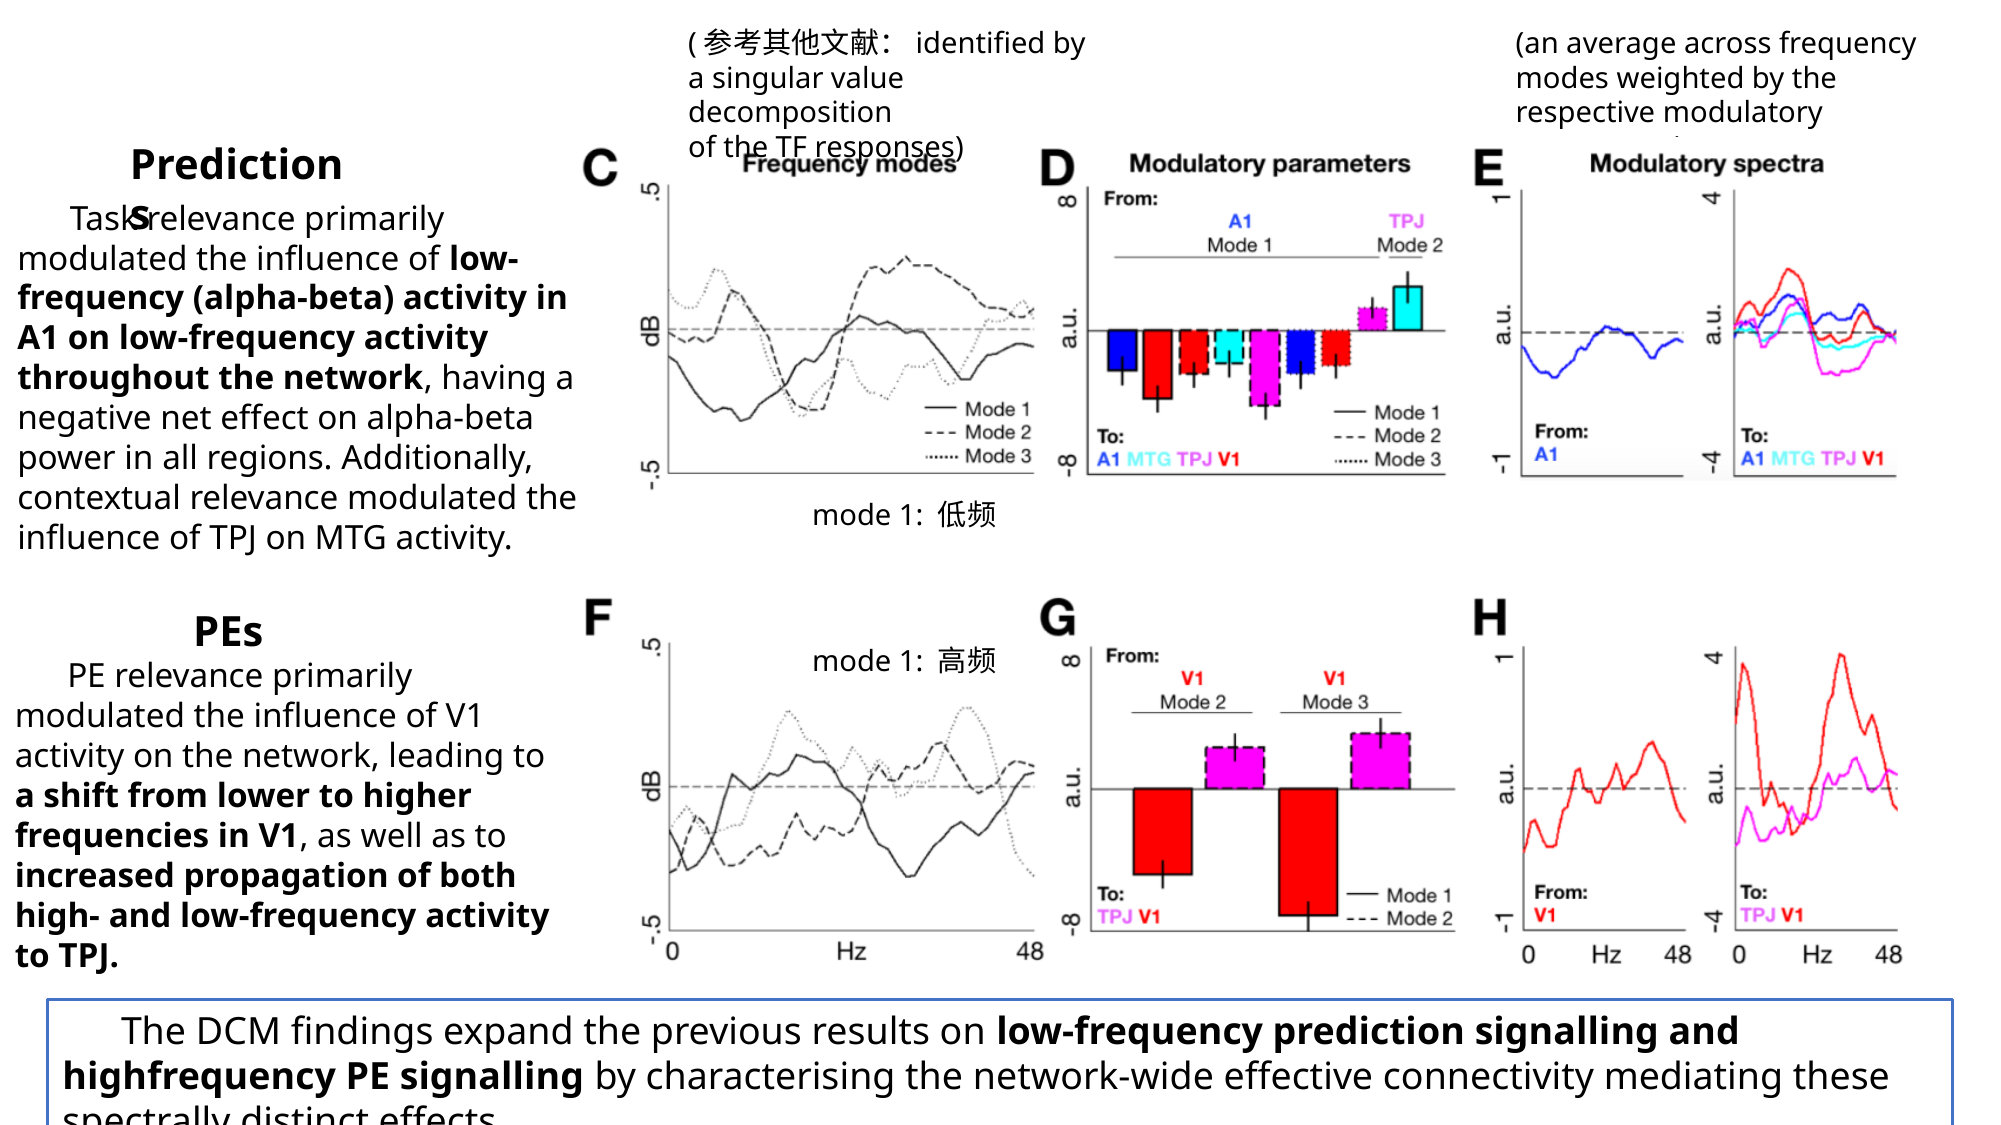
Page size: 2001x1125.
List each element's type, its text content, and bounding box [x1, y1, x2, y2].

text_box The DCM findings expand the previous results on low-frequency prediction signalling and highfrequency PE signalling by characterising the network-wide effective connectivity mediating these spectrally distinct effects. [47, 999, 1953, 1125]
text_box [0, 16, 1986, 966]
